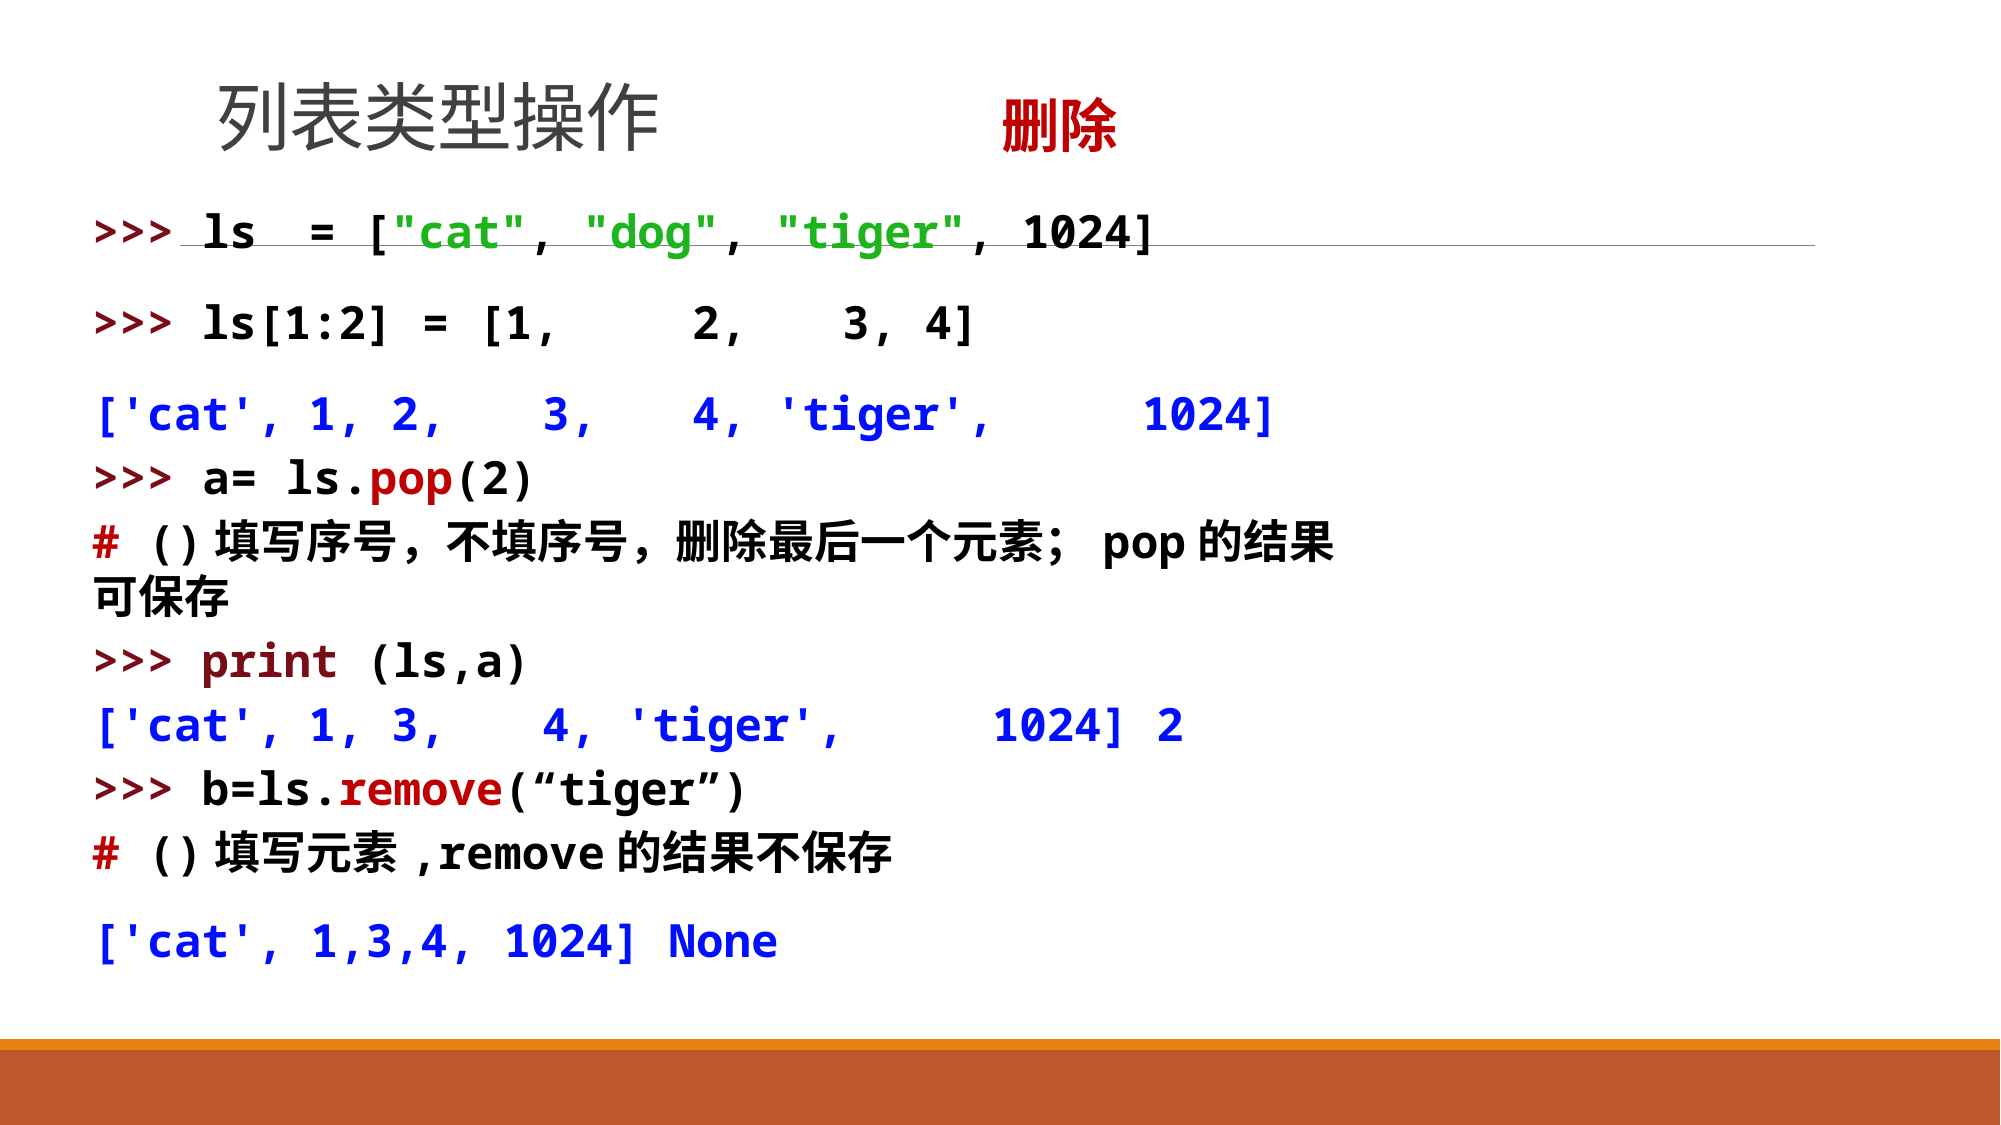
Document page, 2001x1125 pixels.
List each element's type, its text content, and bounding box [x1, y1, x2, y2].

text_box >>> ls = ["cat", "dog", "tiger", 1024] >>> ls[1:2] = [1, 2, 3, 4] ['cat', 1, 2, 3, 4, 'tiger', 1024] >>> a= ls.pop(2) # ()填写序号，不填序号，删除最后一个元素；pop的结果可保存 >>> print (ls,a) ['cat', 1, 3, 4, 'tiger', 1024] 2 >>> b=ls.remove(“tiger”) # ()填写元素,remove的结果不保存 ['cat', 1,3,4, 1024] None [74, 195, 1985, 975]
text_box 删除 [986, 81, 1134, 167]
title 列表类型操作 [212, 67, 1043, 195]
